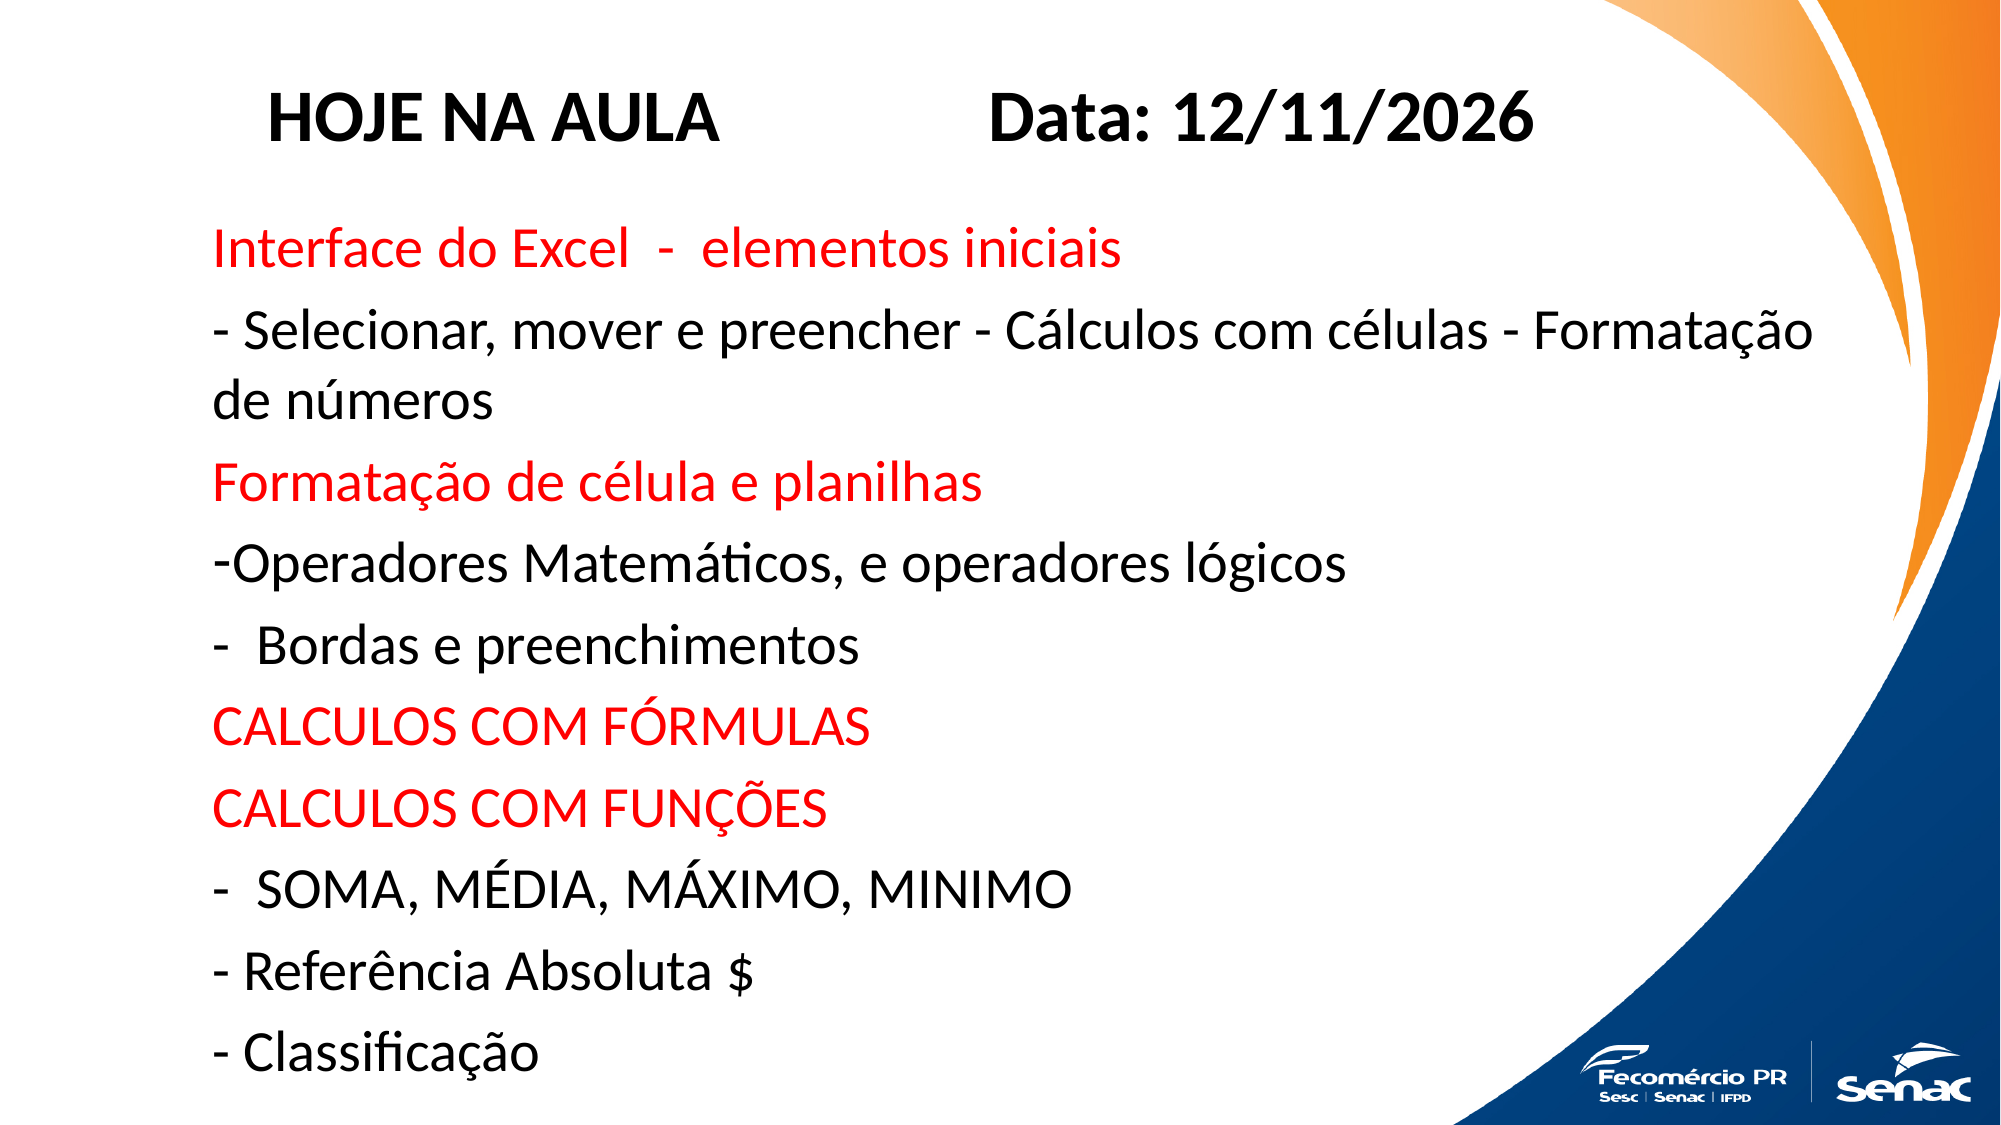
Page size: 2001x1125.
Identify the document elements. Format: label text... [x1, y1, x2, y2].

list Interface do Excel - elementos iniciais - Selecionar, mover e preencher - Cálculos com células - Formatação de números Formatação de célula e planilhas Operadores Matemáticos, e operadores lógicos - Bordas e preenchimentos CALCULOS COM FÓRMULAS CALCULOS COM FUNÇÕES - SOMA, MÉDIA, MÁXIMO, MINIMO - Referência Absoluta $ - Classificação [197, 202, 1858, 1093]
title HOJE NA AULA Data: 08/07/2024 [252, 59, 1822, 165]
picture [0, 0, 2001, 1125]
